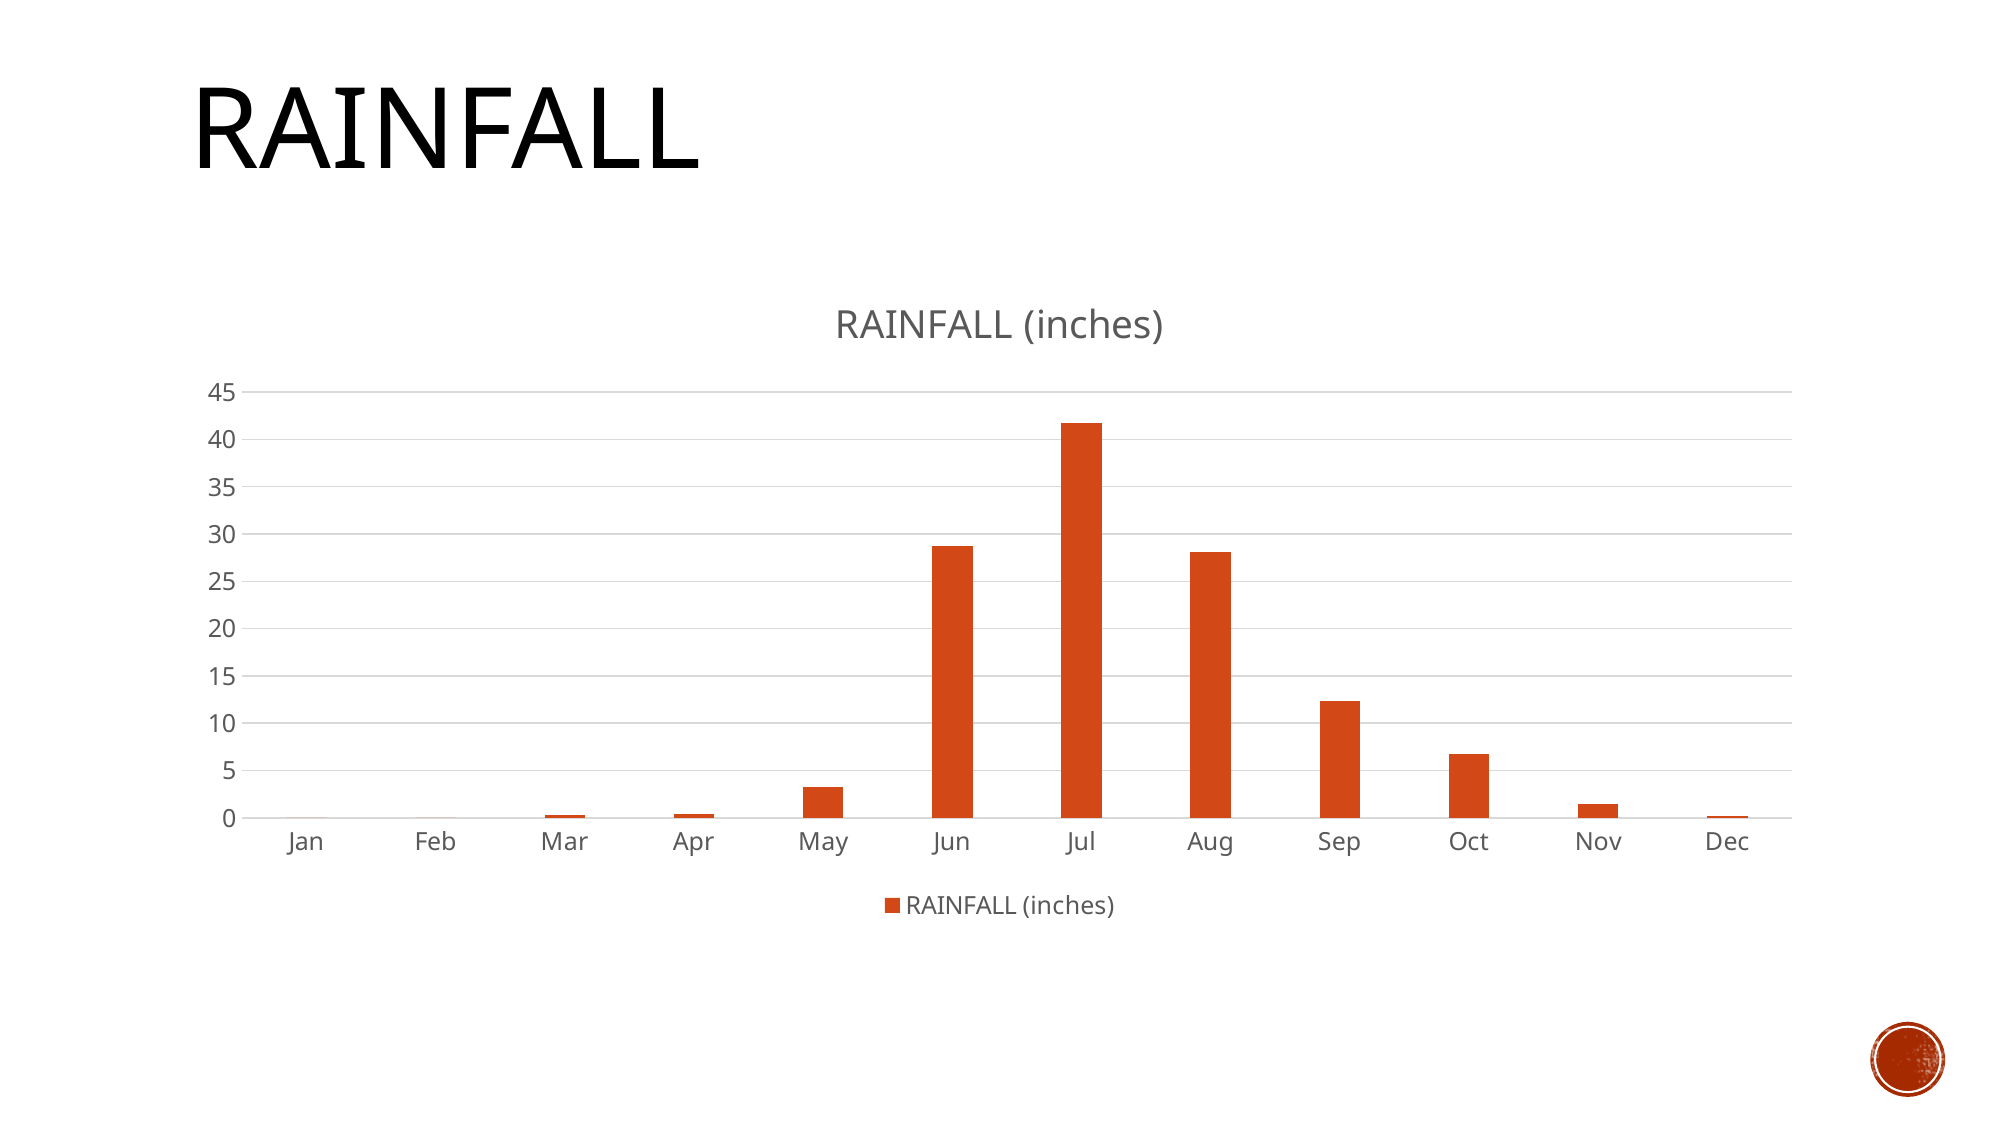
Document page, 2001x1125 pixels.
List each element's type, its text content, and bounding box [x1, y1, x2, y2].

chart [176, 265, 1824, 927]
title Rainfall [174, 0, 1825, 263]
